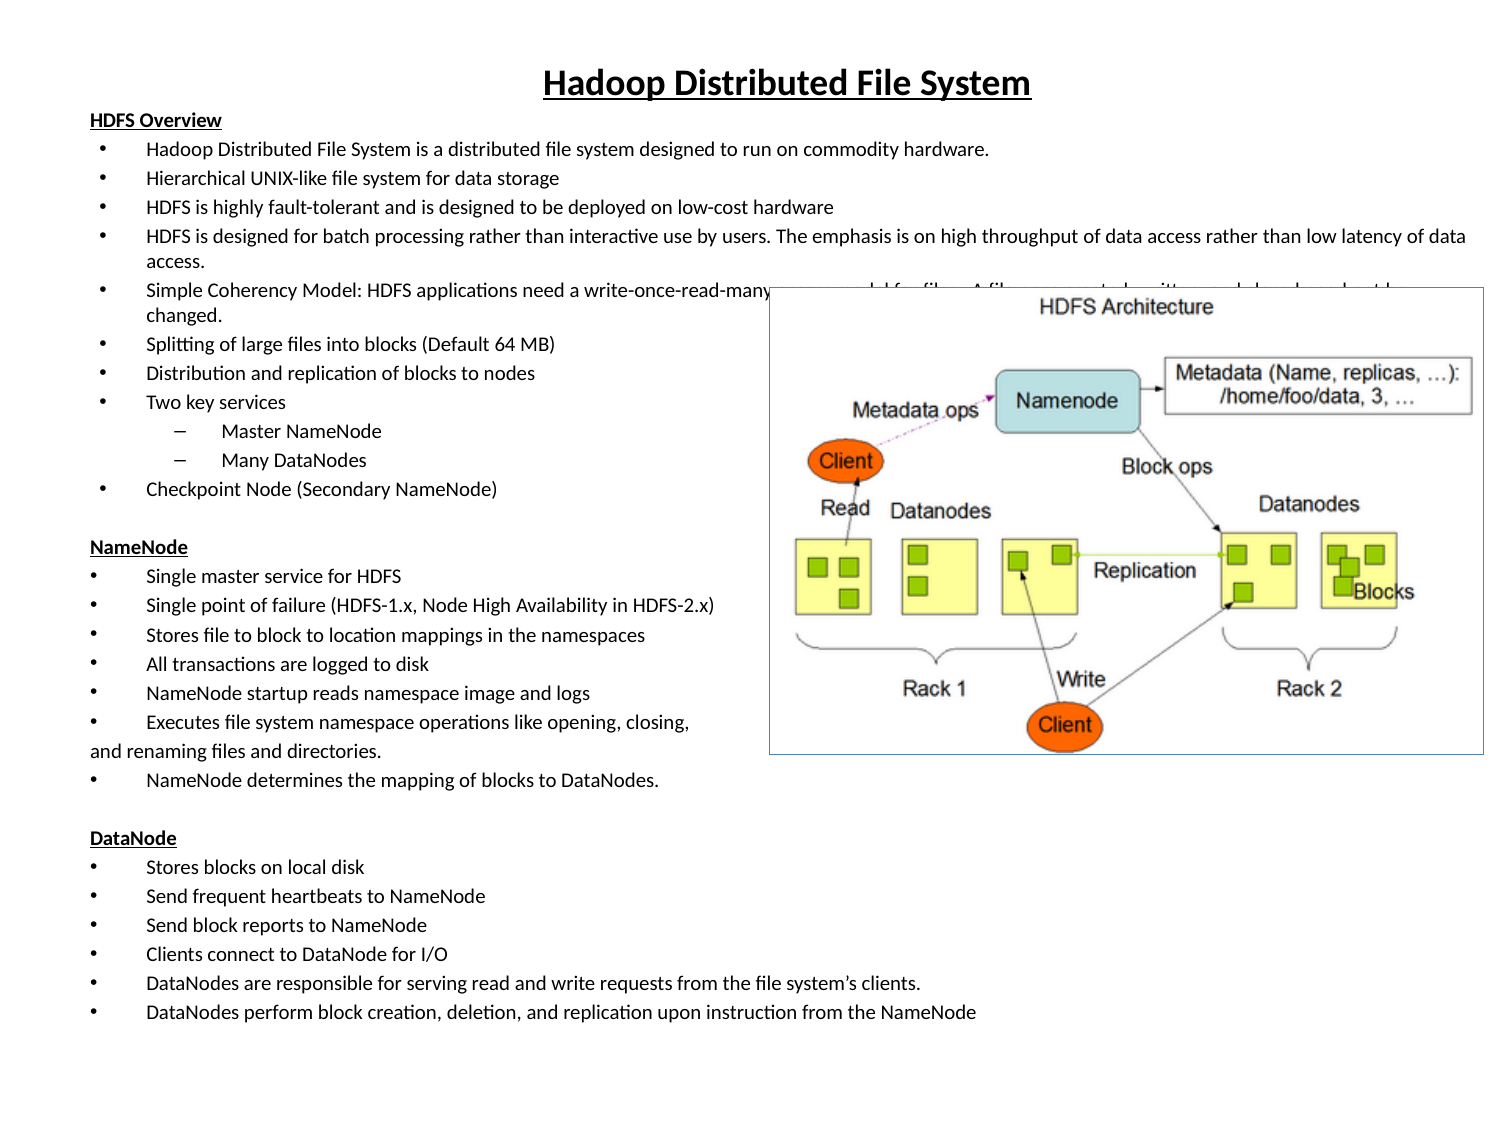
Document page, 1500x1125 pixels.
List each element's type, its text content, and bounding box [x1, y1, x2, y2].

list Hadoop Distributed File System HDFS Overview Hadoop Distributed File System is a distributed file system designed to run on commodity hardware. Hierarchical UNIX-like file system for data storage HDFS is highly fault-tolerant and is designed to be deployed on low-cost hardware HDFS is designed for batch processing rather than interactive use by users. The emphasis is on high throughput of data access rather than low latency of data access. Simple Coherency Model: HDFS applications need a write-once-read-many access model for files. A file once created, written, and closed need not be changed. Splitting of large files into blocks (Default 64 MB) Distribution and replication of blocks to nodes Two key services Master NameNode Many DataNodes Checkpoint Node (Secondary NameNode) NameNode Single master service for HDFS Single point of failure (HDFS-1.x, Node High Availability in HDFS-2.x) Stores file to block to location mappings in the namespaces All transactions are logged to disk NameNode startup reads namespace image and logs Executes file system namespace operations like opening, closing, and renaming files and directories. NameNode determines the mapping of blocks to DataNodes. DataNode Stores blocks on local disk Send frequent heartbeats to NameNode Send block reports to NameNode Clients connect to DataNode for I/O DataNodes are responsible for serving read and write requests from the file system’s clients. DataNodes perform block creation, deletion, and replication upon instruction from the NameNode [75, 50, 1500, 1088]
picture [769, 287, 1484, 755]
